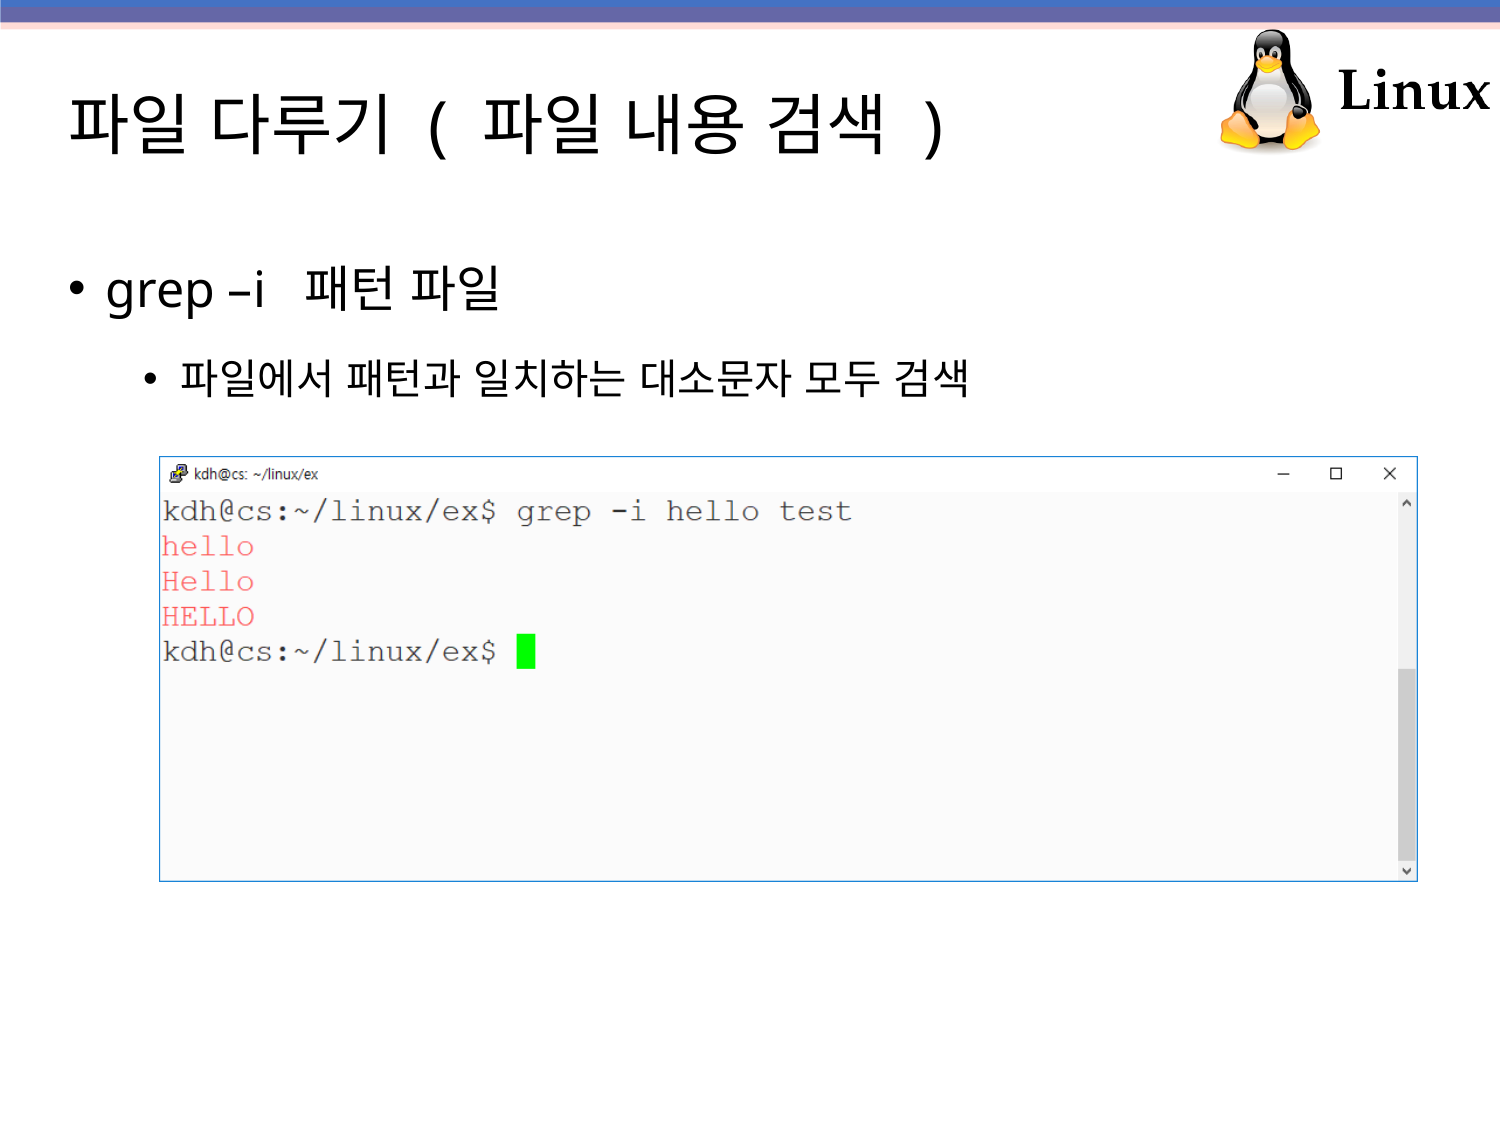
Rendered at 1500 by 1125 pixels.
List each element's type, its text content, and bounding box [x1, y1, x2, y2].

title 파일 다루기 ( 파일 내용 검색 ) [53, 59, 1436, 197]
list grep –i 패턴 파일 파일에서 패턴과 일치하는 대소문자 모두 검색 [53, 219, 1436, 1094]
picture [1210, 30, 1498, 162]
picture [159, 456, 1418, 882]
